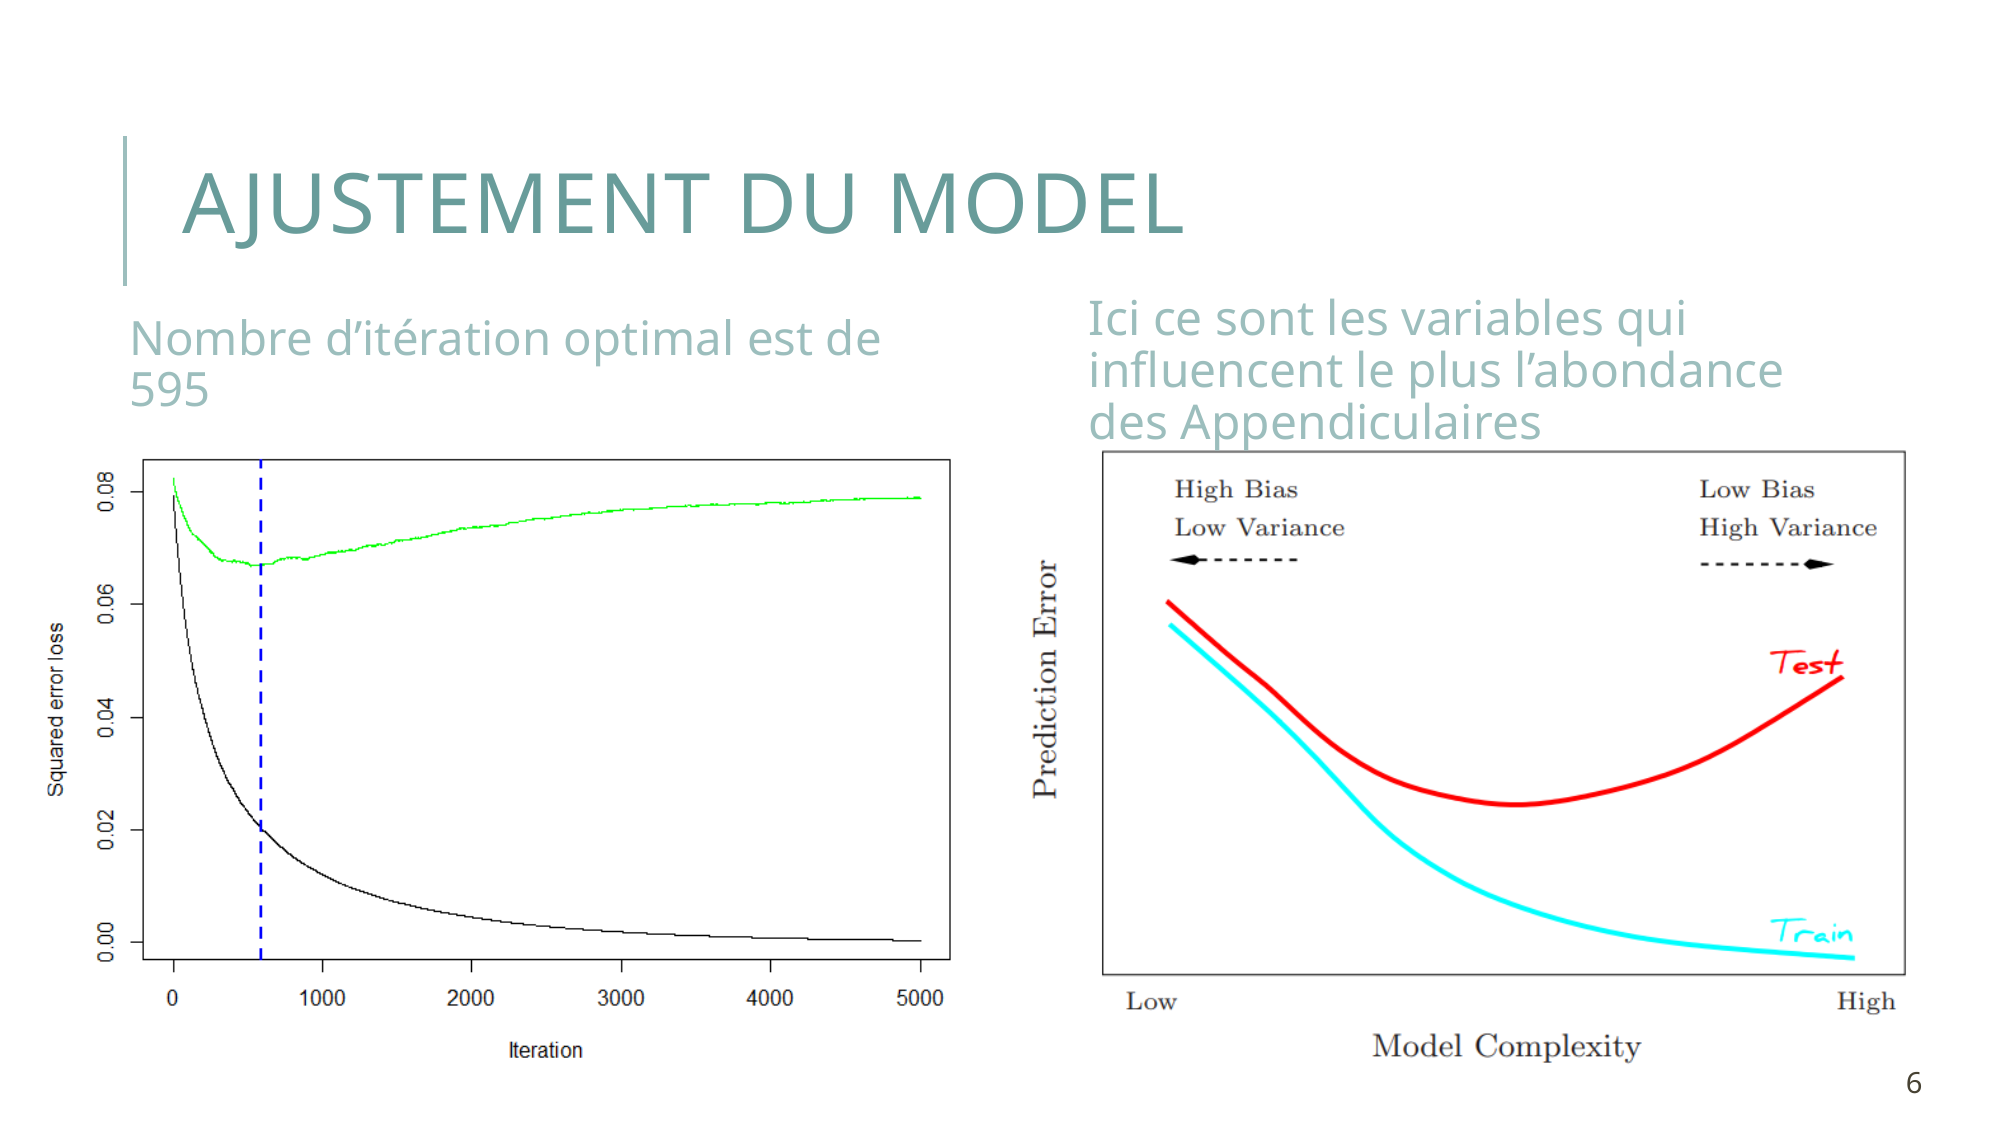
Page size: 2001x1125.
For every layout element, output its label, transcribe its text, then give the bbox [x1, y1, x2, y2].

text_box Nombre d’itération optimal est de 595 [106, 306, 934, 425]
slide_number 6 [1777, 1081, 1938, 1107]
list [1007, 447, 1953, 1073]
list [47, 447, 993, 1073]
text_box Ajustement du Model [167, 135, 1763, 284]
text_box Ici ce sont les variables qui influencent le plus l’abondance des Appendiculaires [1066, 283, 1894, 443]
